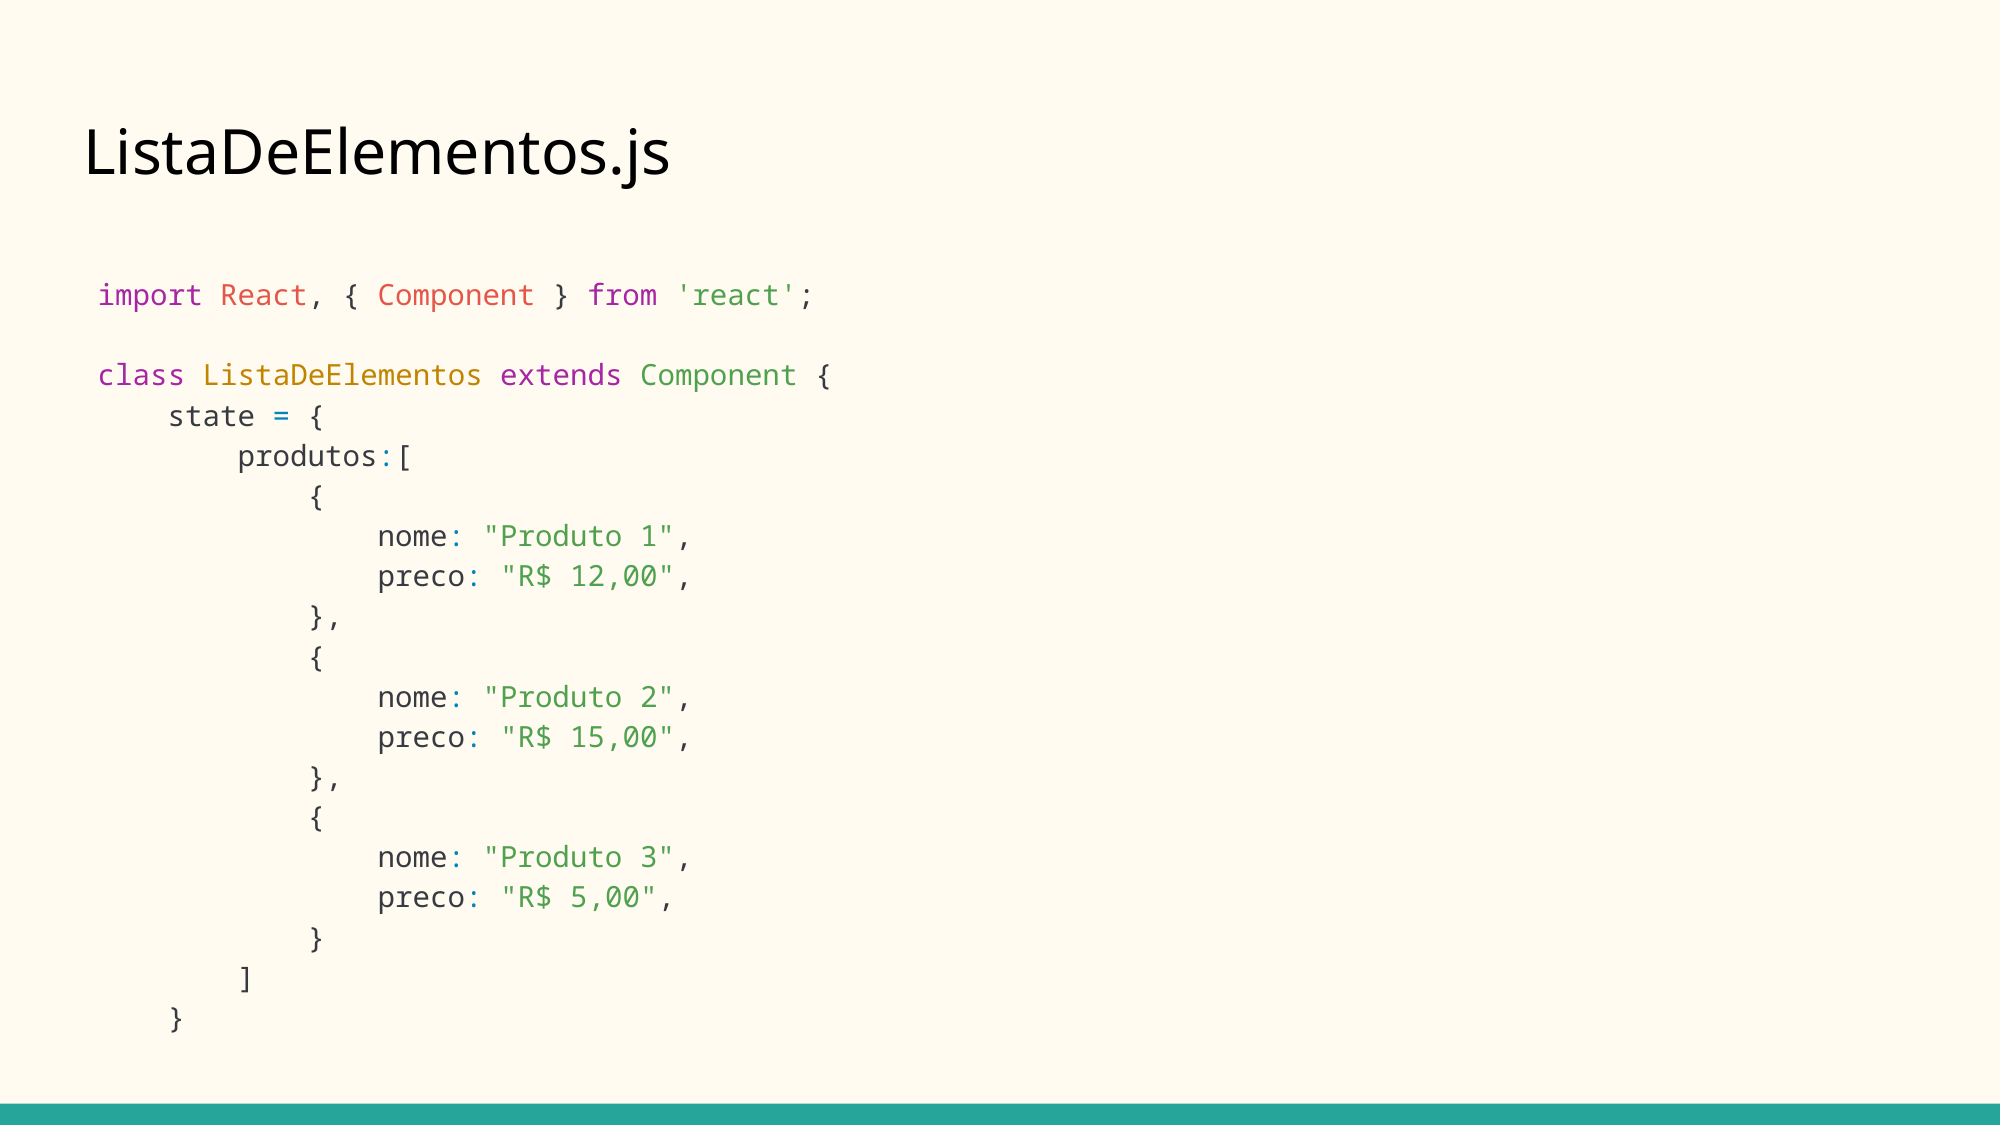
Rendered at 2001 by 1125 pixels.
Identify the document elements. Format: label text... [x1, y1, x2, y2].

title ListaDeElementos.js [68, 97, 1932, 232]
list import React, { Component } from 'react'; class ListaDeElementos extends Component { state = { produtos:[ { nome: "Produto 1", preco: "R$ 12,00", }, { nome: "Produto 2", preco: "R$ 15,00", }, { nome: "Produto 3", preco: "R$ 5,00", } ] } [68, 256, 1932, 1000]
